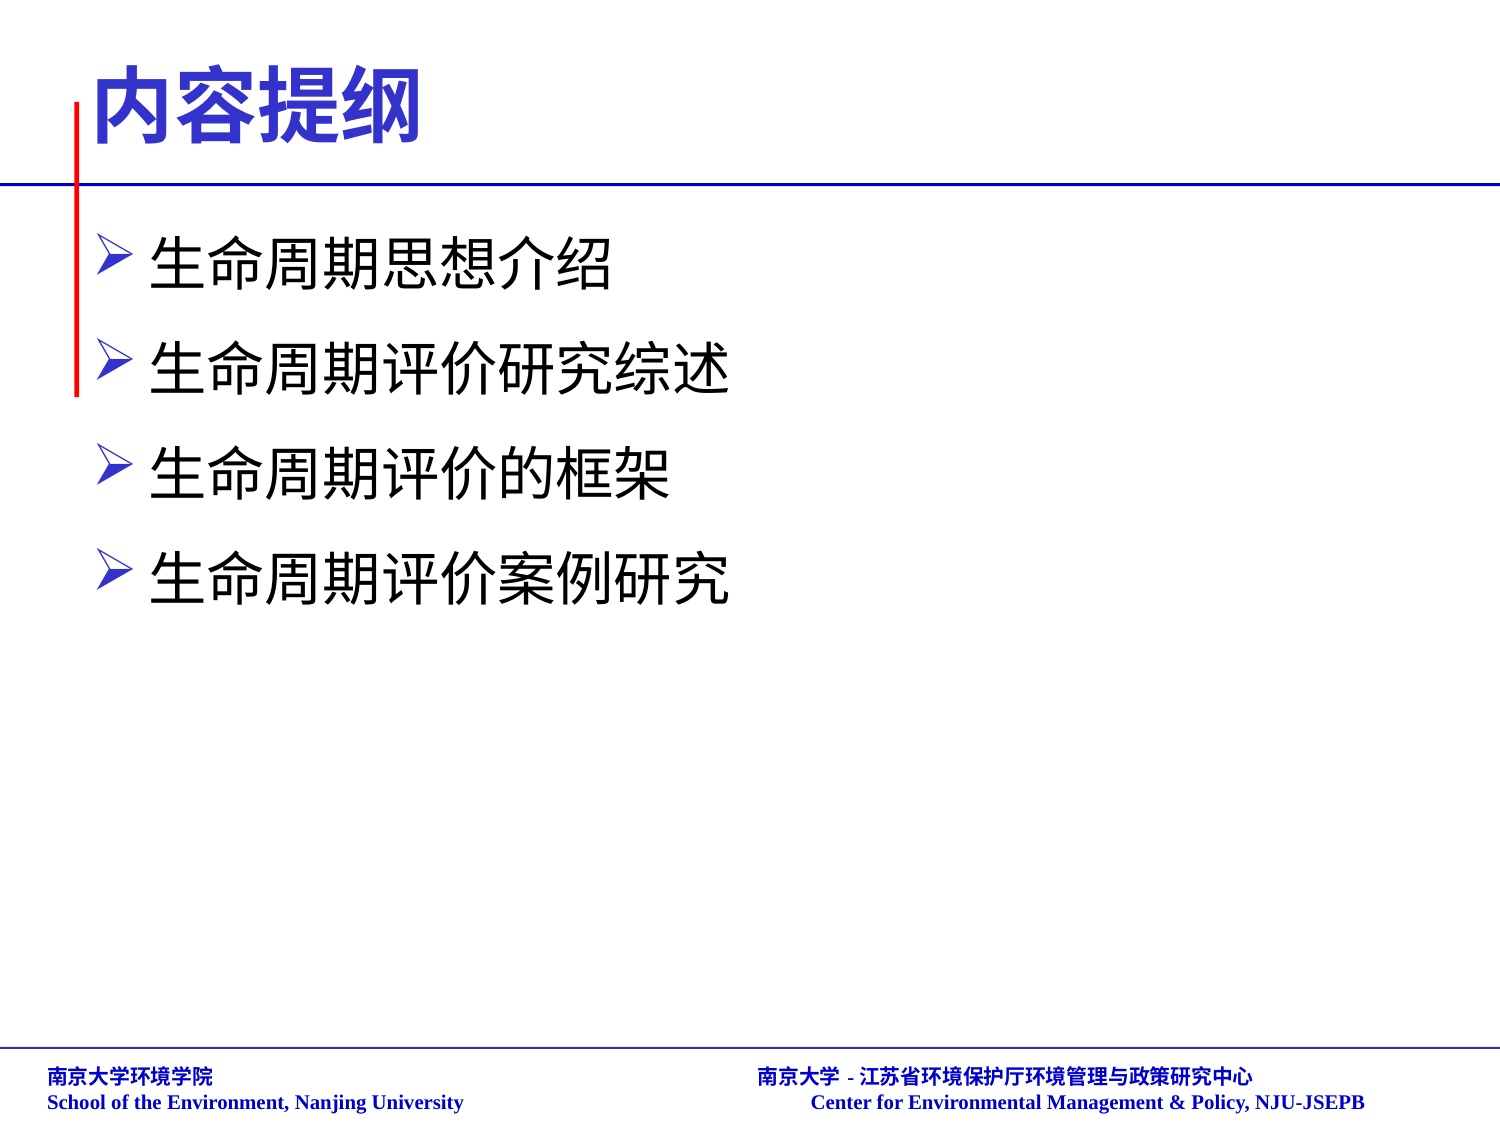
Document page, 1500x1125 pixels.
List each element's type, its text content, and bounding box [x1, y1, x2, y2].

title 内容提纲 [75, 45, 1424, 161]
list 生命周期思想介绍 生命周期评价研究综述 生命周期评价的框架 生命周期评价案例研究 [76, 184, 1436, 1042]
